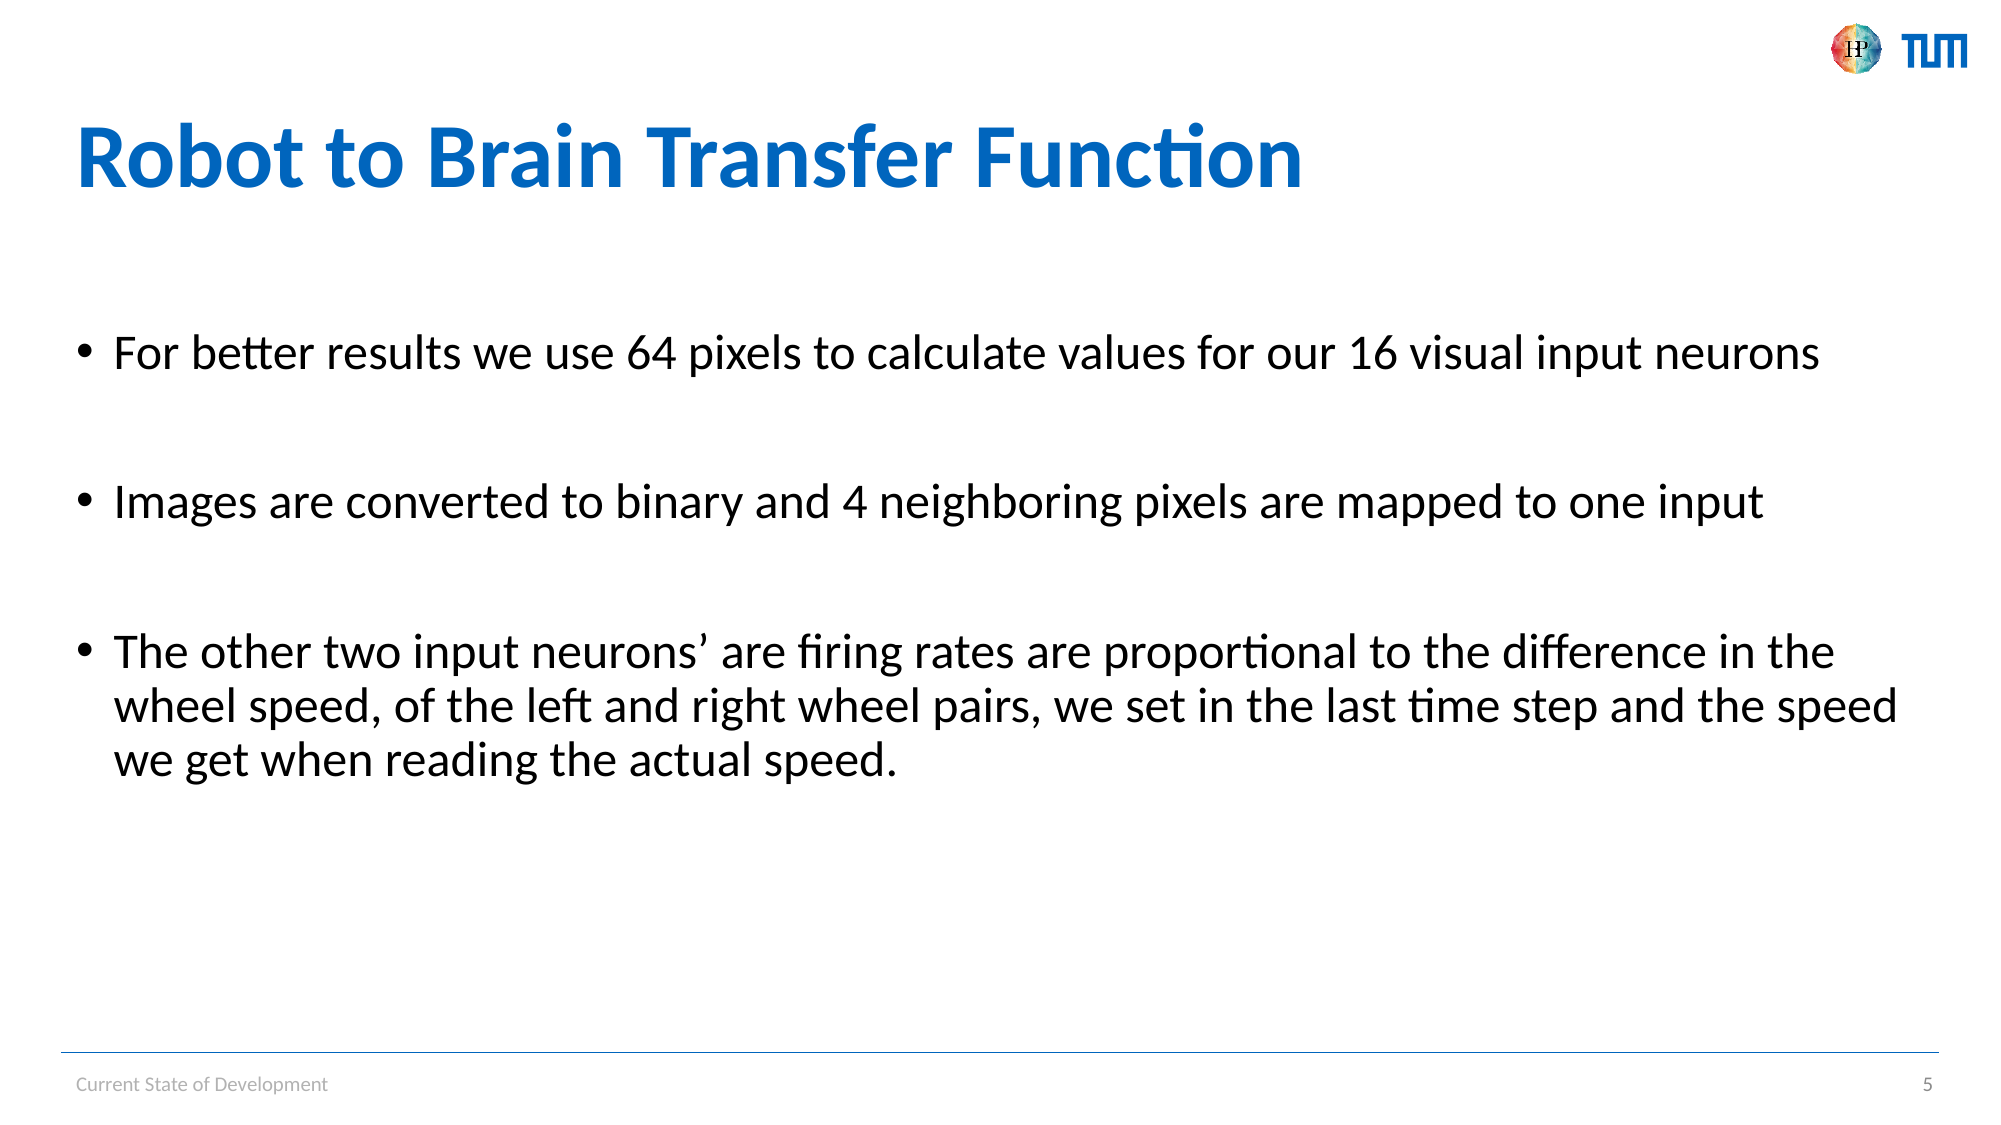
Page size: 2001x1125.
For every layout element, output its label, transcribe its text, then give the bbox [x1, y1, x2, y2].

title Robot to Brain Transfer Function [60, 102, 1940, 214]
picture [1824, 23, 1892, 78]
slide_number 5 [1850, 1065, 1940, 1101]
list For better results we use 64 pixels to calculate values for our 16 visual input neurons Images are converted to binary and 4 neighboring pixels are mapped to one input The other two input neurons’ are firing rates are proportional to the difference in the wheel speed, of the left and right wheel pairs, we set in the last time step and the speed we get when reading the actual speed. [60, 237, 1940, 1035]
footer Current State of Development [60, 1065, 1482, 1101]
